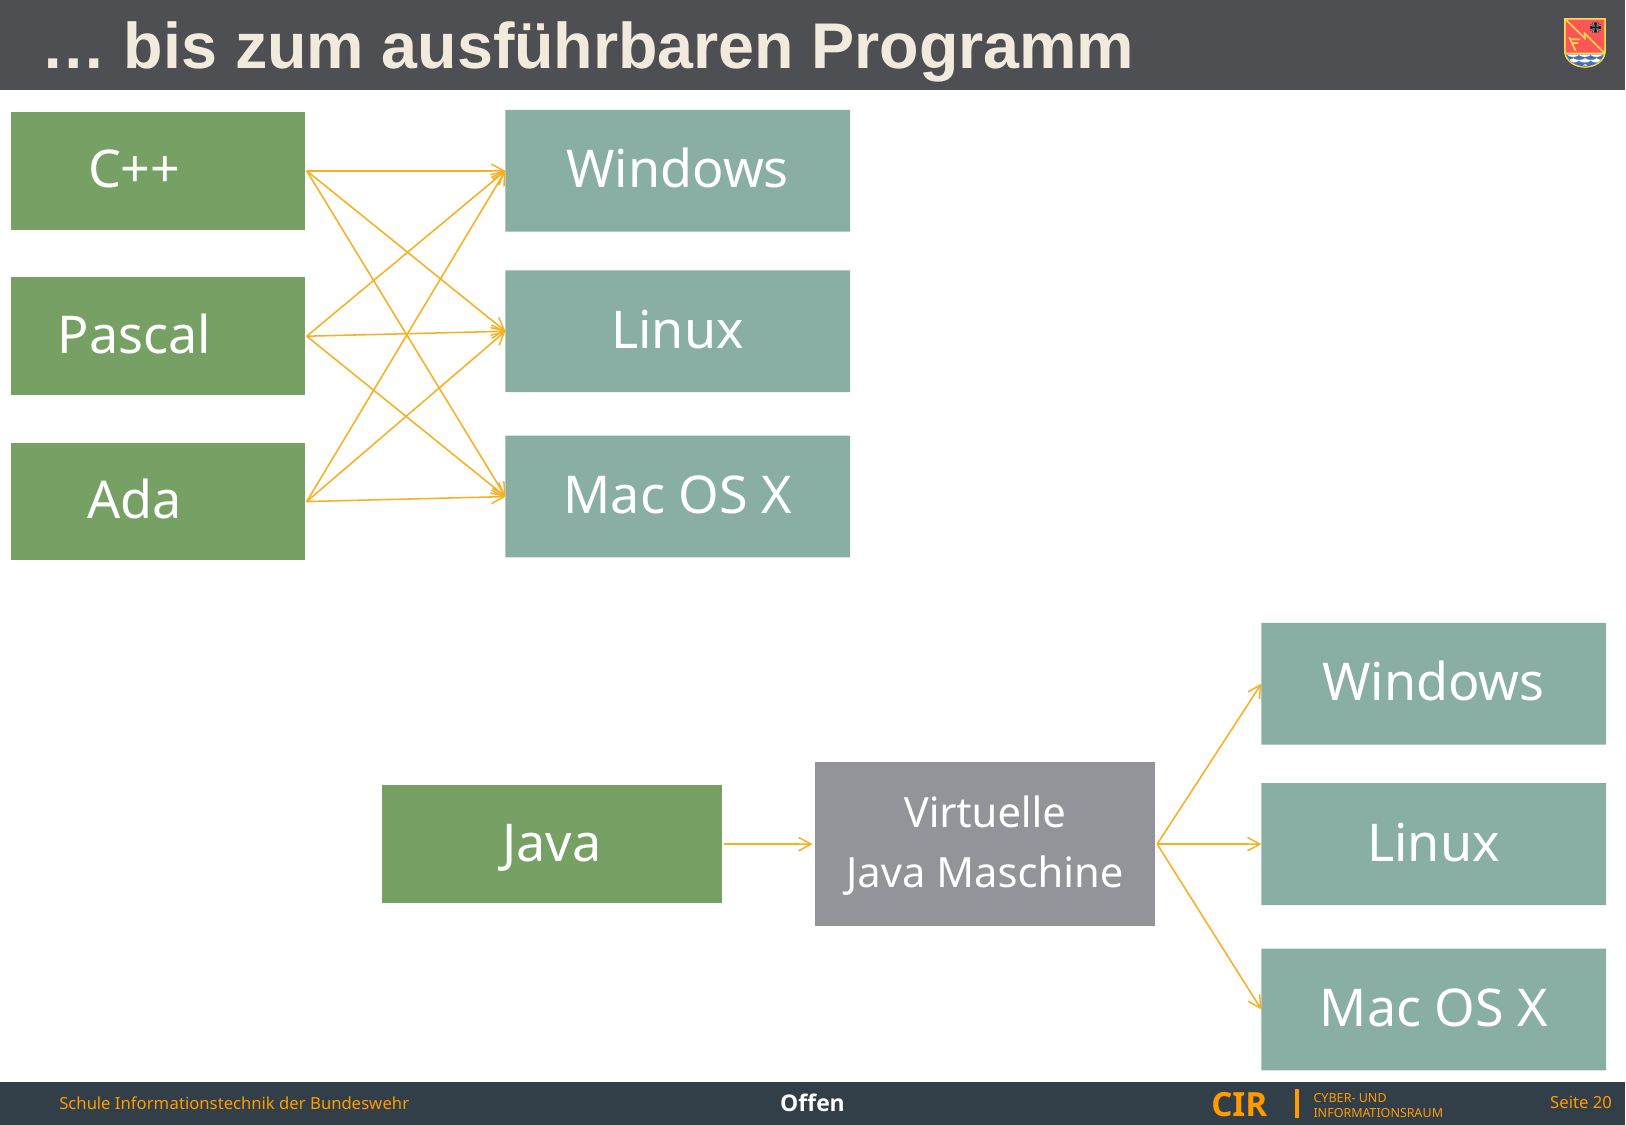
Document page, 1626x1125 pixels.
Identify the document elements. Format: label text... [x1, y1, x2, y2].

picture [1564, 18, 1606, 68]
text_box Windows [1261, 622, 1607, 745]
footer Offen [555, 1081, 1070, 1125]
slide_number Seite 20 [1247, 1081, 1625, 1125]
text_box Java [377, 781, 726, 907]
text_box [1156, 843, 1262, 1010]
text_box Virtuelle Java Maschine [810, 758, 1151, 930]
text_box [0, 109, 851, 563]
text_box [1156, 683, 1262, 843]
text_box Mac OS X [1261, 948, 1607, 1071]
title … bis zum ausführbaren Programm [0, 7, 1562, 79]
text_box Linux [1266, 783, 1607, 906]
